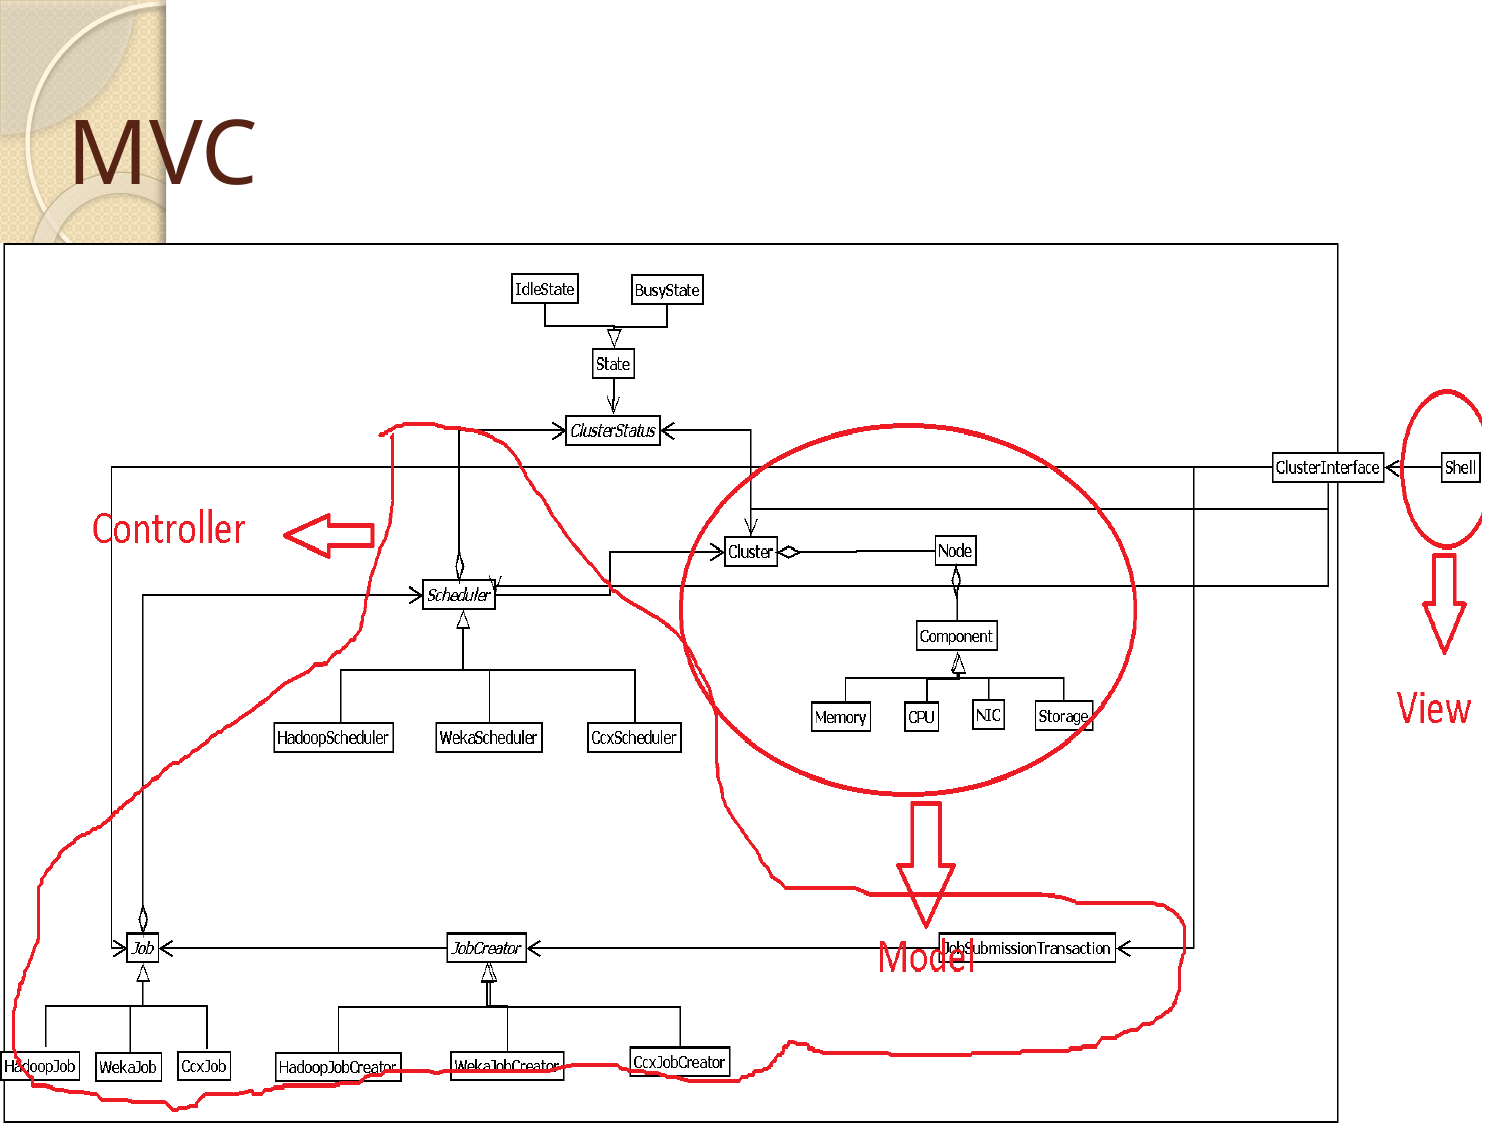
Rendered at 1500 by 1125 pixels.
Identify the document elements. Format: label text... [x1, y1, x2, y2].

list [0, 243, 1483, 1125]
title MVC [53, 54, 1404, 239]
